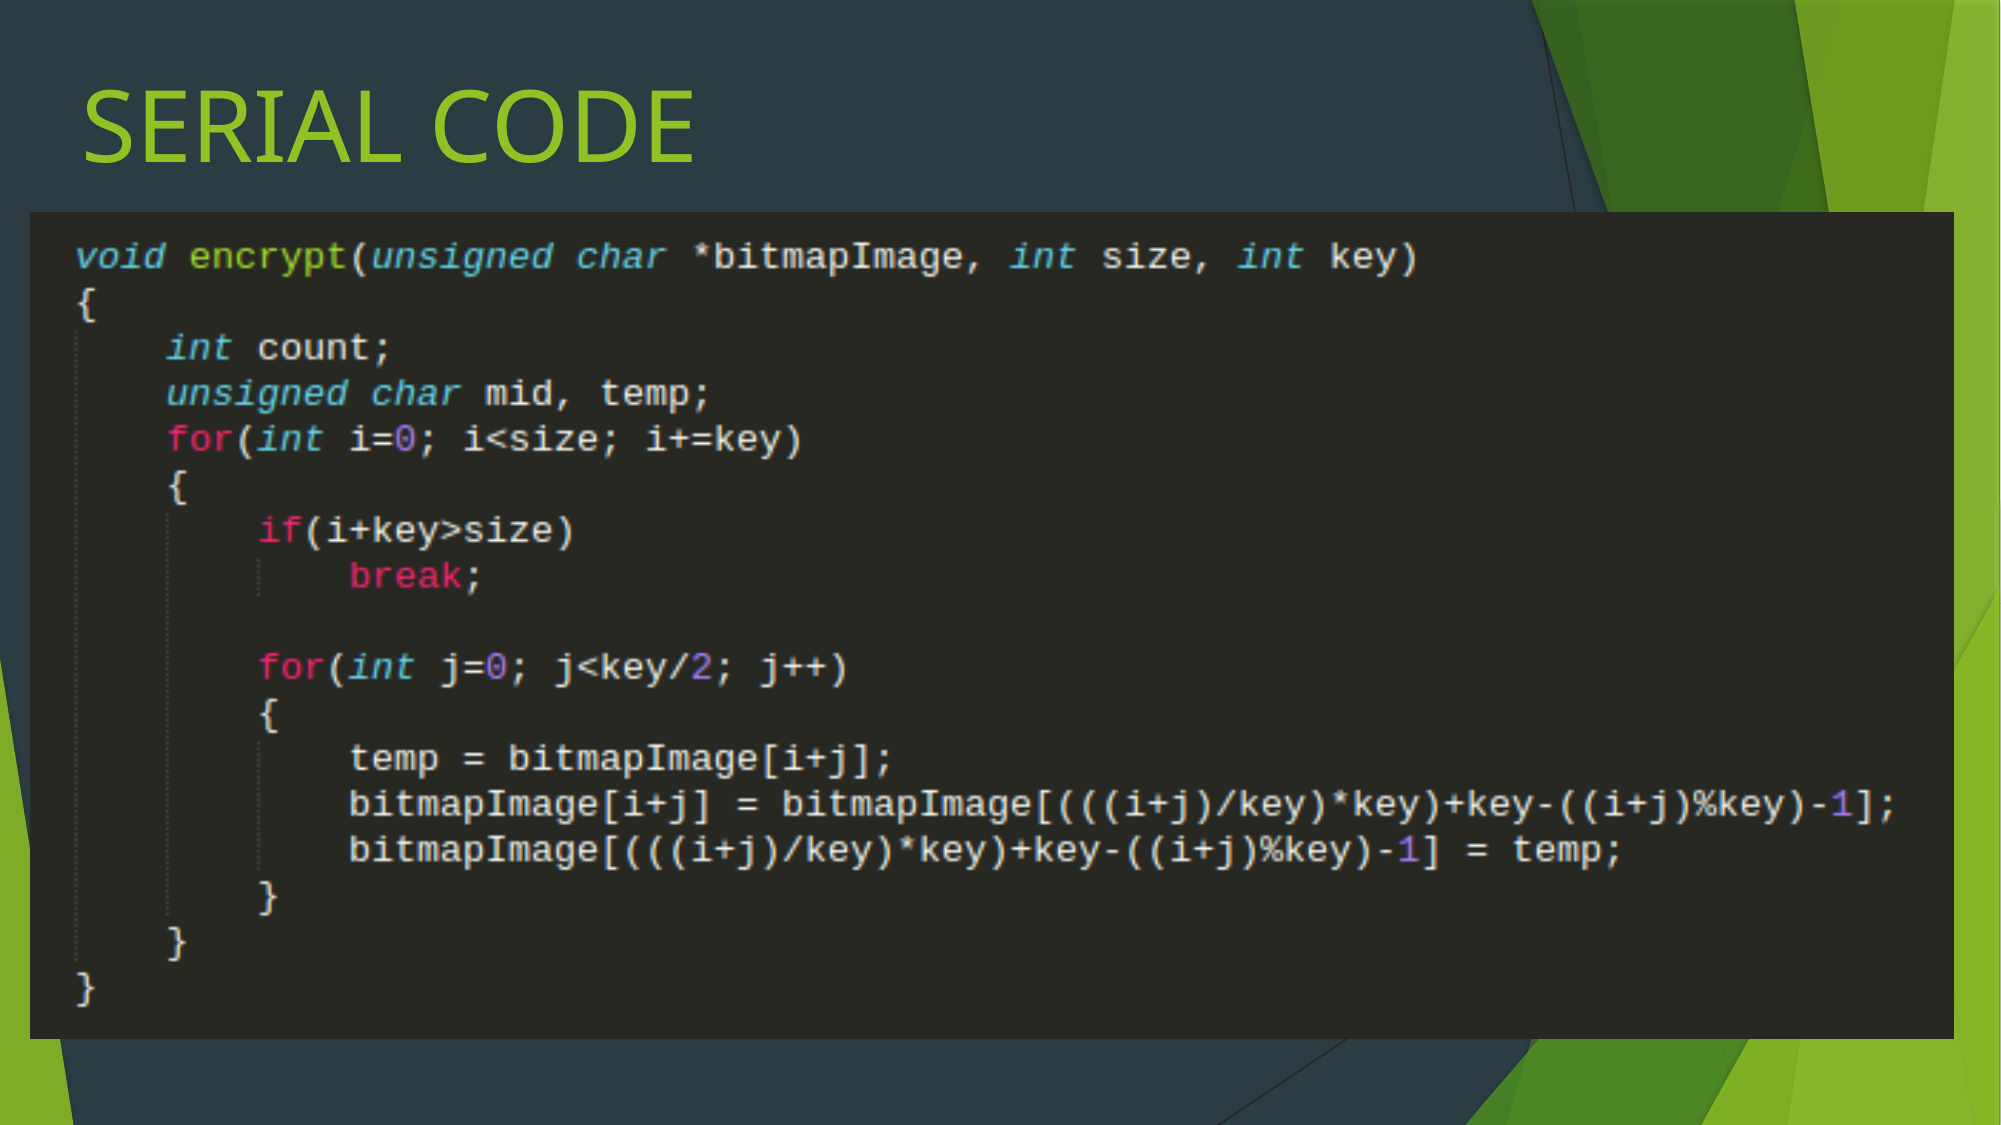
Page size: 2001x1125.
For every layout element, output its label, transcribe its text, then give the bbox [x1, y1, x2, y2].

title SERIAL CODE [66, 55, 1477, 212]
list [30, 212, 1954, 1040]
